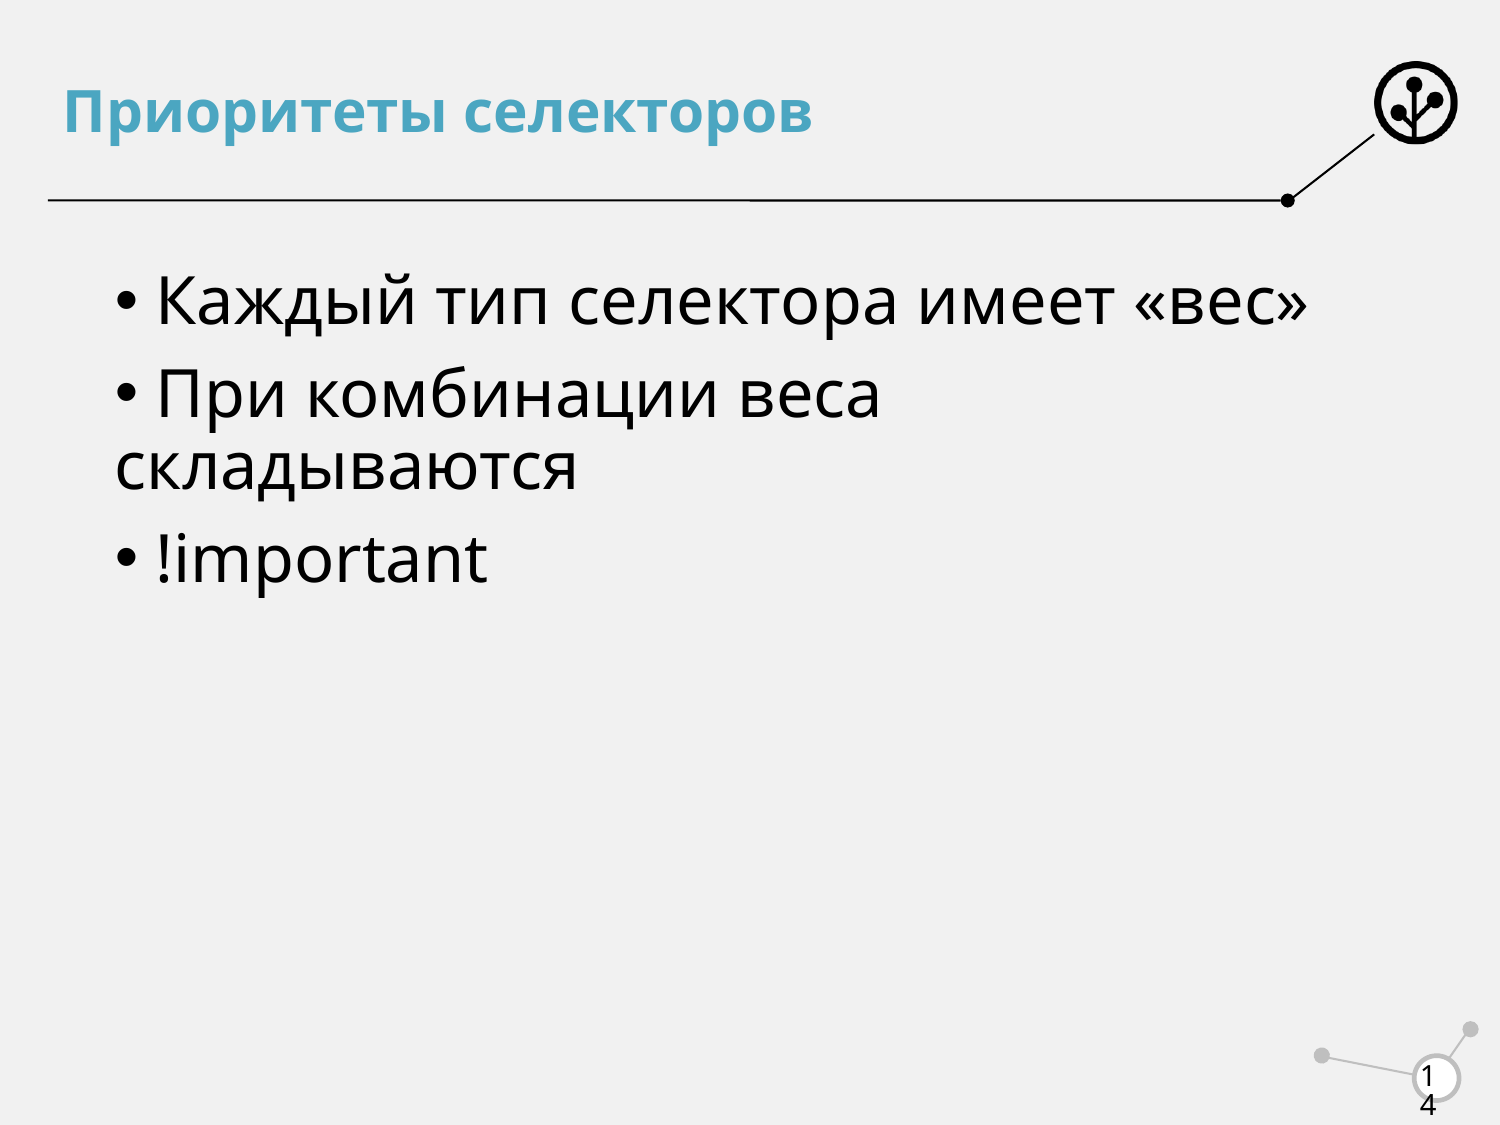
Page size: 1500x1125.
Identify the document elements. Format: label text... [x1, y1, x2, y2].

picture [1363, 24, 1464, 185]
slide_number 14 [1404, 1047, 1468, 1108]
title Приоритеты селекторов [47, 42, 1281, 185]
list Каждый тип селектора имеет «вес» При комбинации веса складываются !important [100, 259, 1336, 1015]
